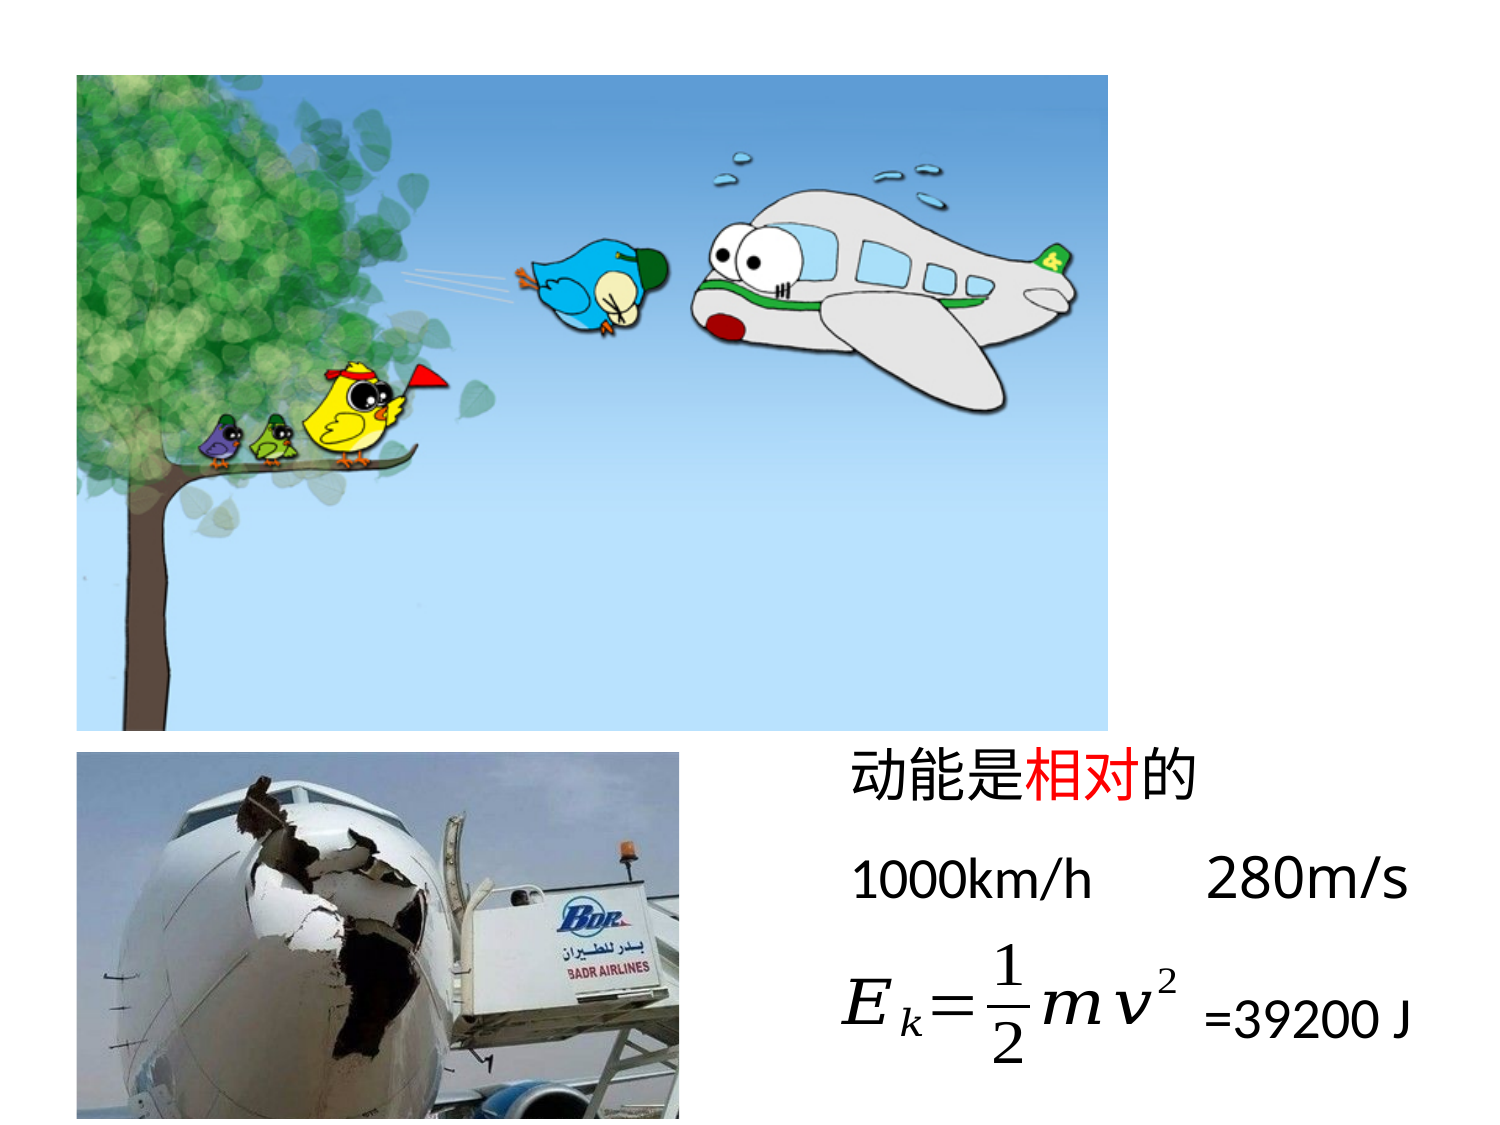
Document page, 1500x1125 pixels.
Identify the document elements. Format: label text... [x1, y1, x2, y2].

text_box 1000km/h [834, 833, 1109, 918]
text_box 动能是相对的 [834, 731, 1215, 816]
picture [76, 752, 680, 1120]
text_box 280m/s [1190, 833, 1425, 918]
text_box =39200 J [1188, 972, 1427, 1058]
picture [76, 74, 1109, 731]
